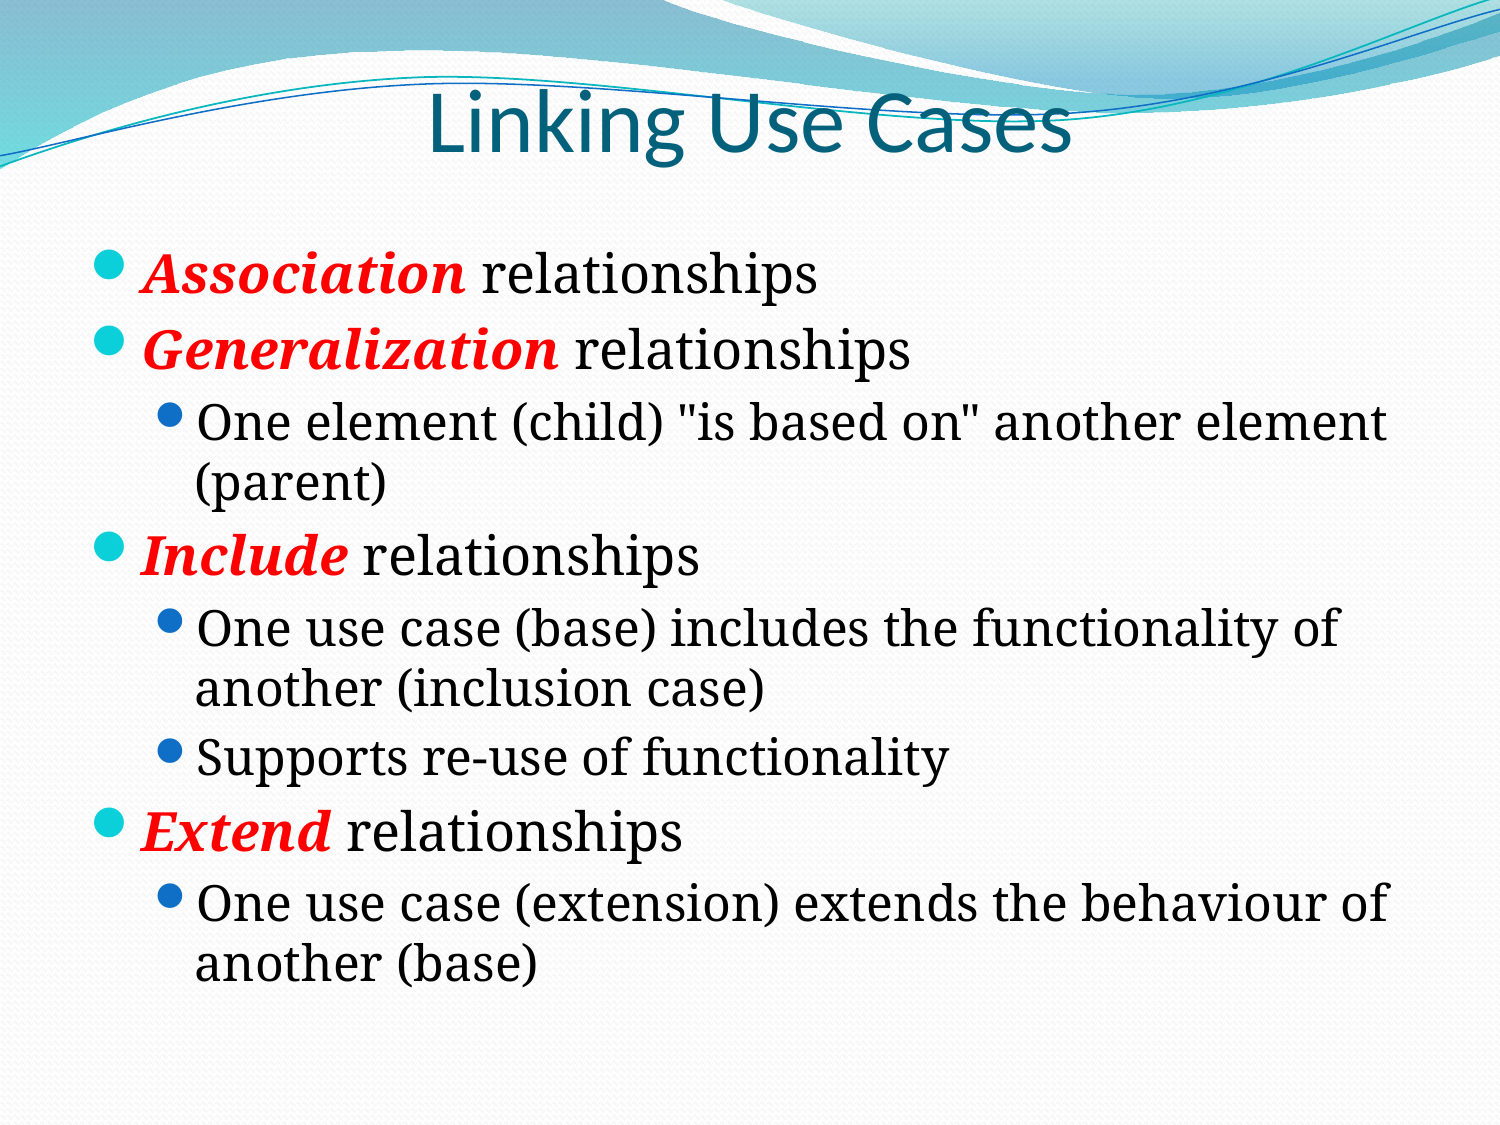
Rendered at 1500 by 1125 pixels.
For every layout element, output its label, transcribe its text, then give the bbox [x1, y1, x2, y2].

list Association relationships Generalization relationships One element (child) "is based on" another element (parent) Include relationships One use case (base) includes the functionality of another (inclusion case) Supports re-use of functionality Extend relationships One use case (extension) extends the behaviour of another (base) [75, 231, 1425, 1038]
title Linking Use Cases [76, 54, 1427, 171]
